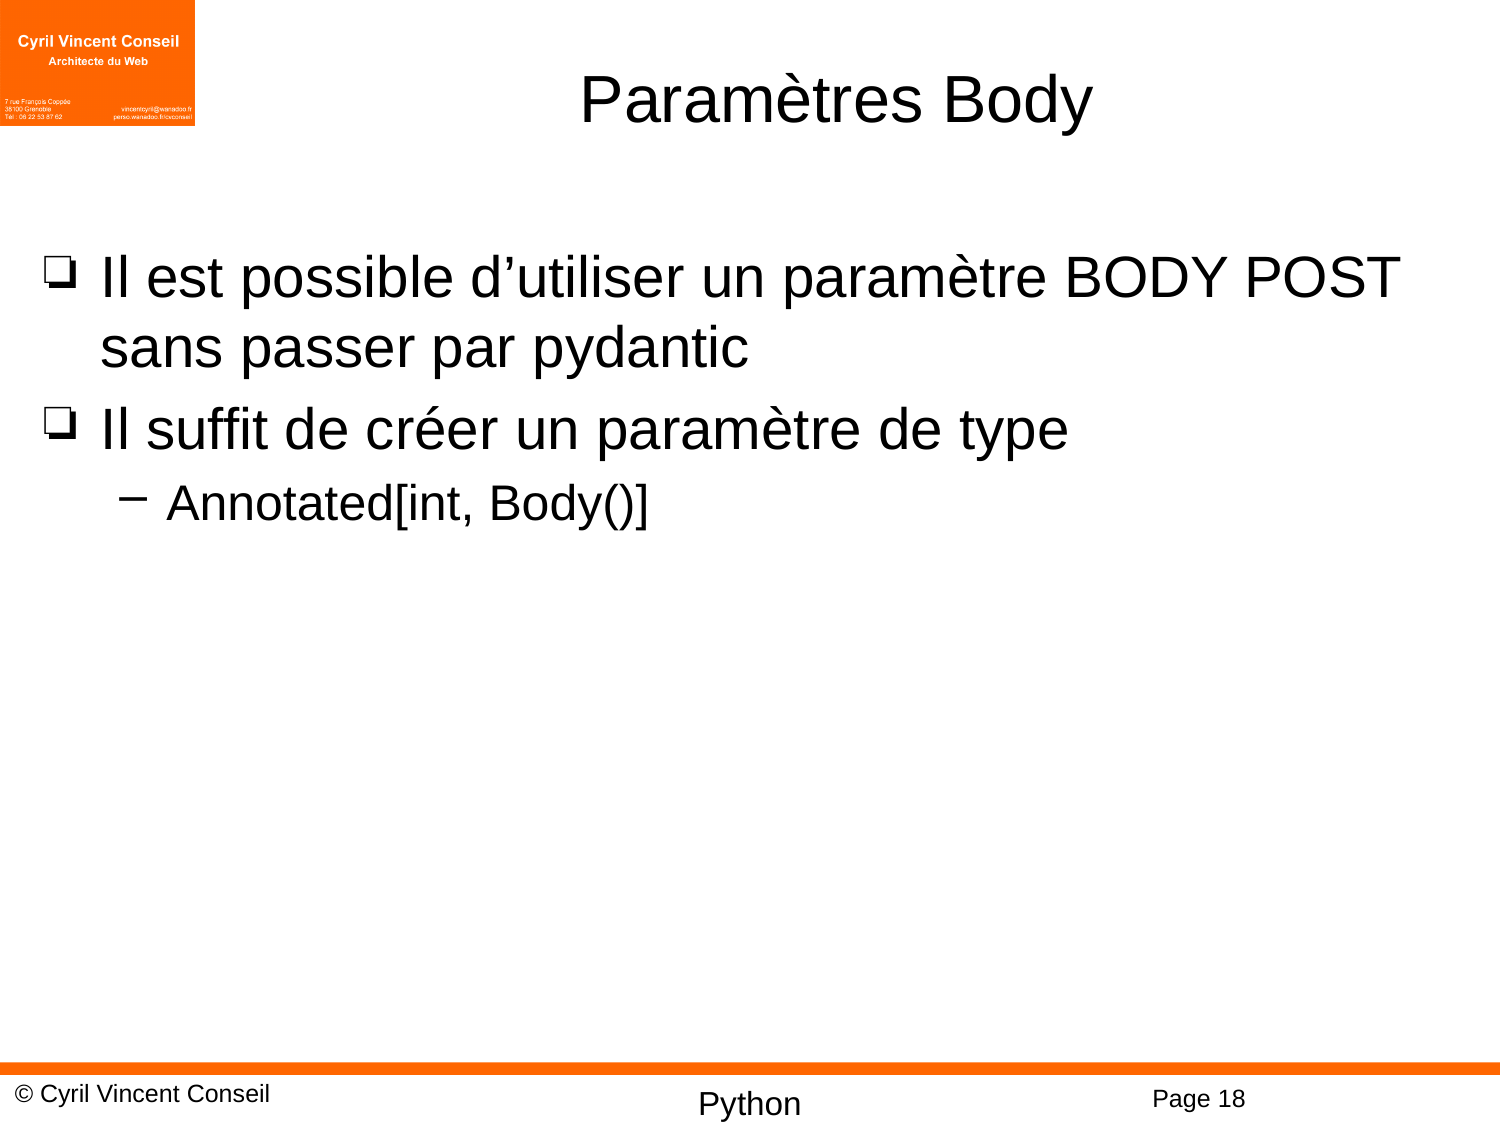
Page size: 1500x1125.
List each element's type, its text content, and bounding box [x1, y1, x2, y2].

list Il est possible d’utiliser un paramètre BODY POST sans passer par pydantic Il suffit de créer un paramètre de type Annotated[int, Body()] [29, 231, 1468, 1059]
title Paramètres Body [194, 2, 1480, 190]
picture [0, 0, 195, 126]
